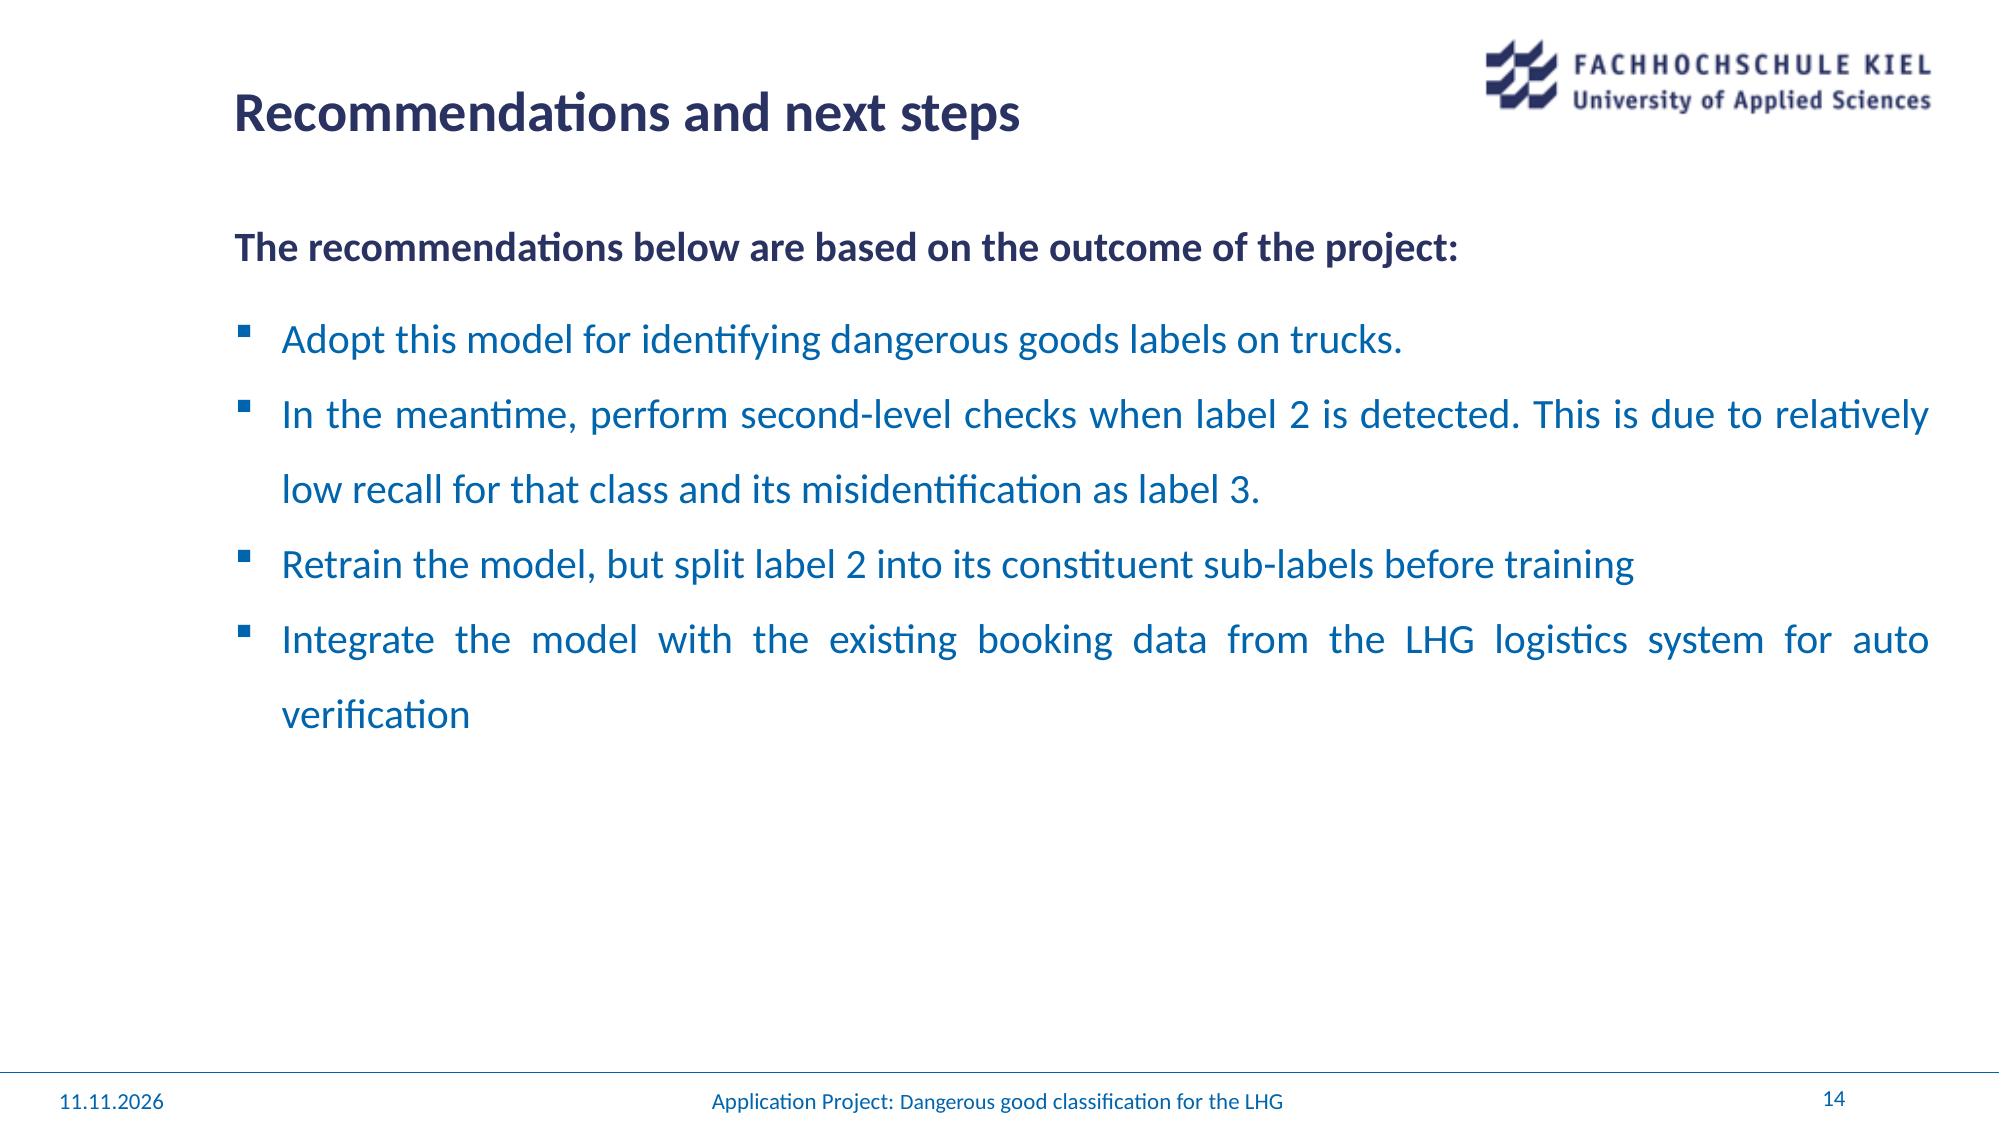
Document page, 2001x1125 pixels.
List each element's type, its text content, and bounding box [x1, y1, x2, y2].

text_box The recommendations below are based on the outcome of the project: Adopt this model for identifying dangerous goods labels on trucks. In the meantime, perform second-level checks when label 2 is detected. This is due to relatively low recall for that class and its misidentification as label 3. Retrain the model, but split label 2 into its constituent sub-labels before training Integrate the model with the existing booking data from the LHG logistics system for auto verification [219, 209, 1946, 911]
picture [1477, 30, 1941, 124]
title Recommendations and next steps [219, 76, 1780, 152]
slide_number 14 [1769, 1078, 1861, 1118]
